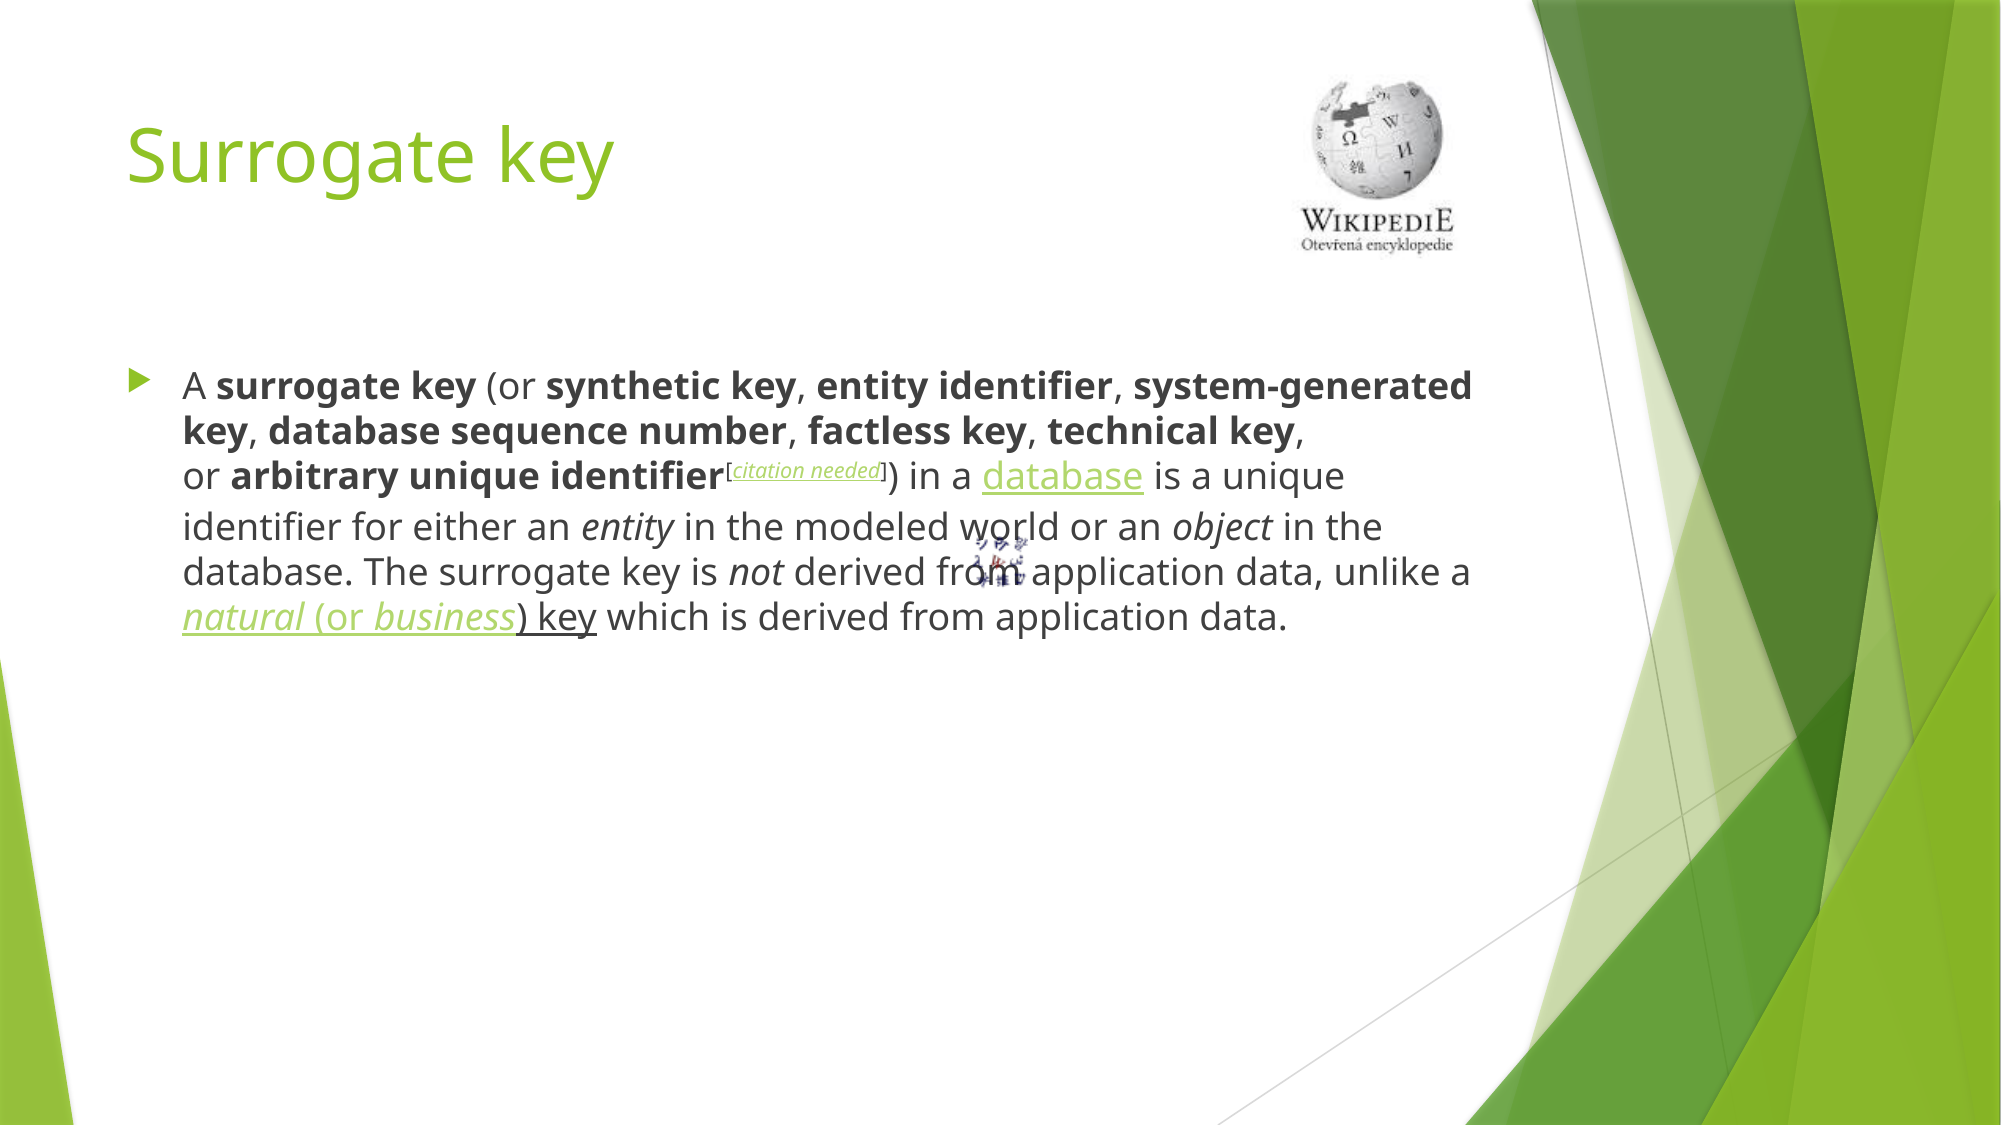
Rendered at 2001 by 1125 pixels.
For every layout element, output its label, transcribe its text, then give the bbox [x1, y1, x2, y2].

picture [1290, 61, 1464, 260]
list A surrogate key (or synthetic key, entity identifier, system-generated key, database sequence number, factless key, technical key, or arbitrary unique identifier[citation needed]) in a database is a unique identifier for either an entity in the modeled world or an object in the database. The surrogate key is not derived from application data, unlike a natural (or business) key which is derived from application data. [111, 354, 1522, 992]
picture [972, 534, 1028, 591]
title Surrogate key [111, 99, 1522, 317]
